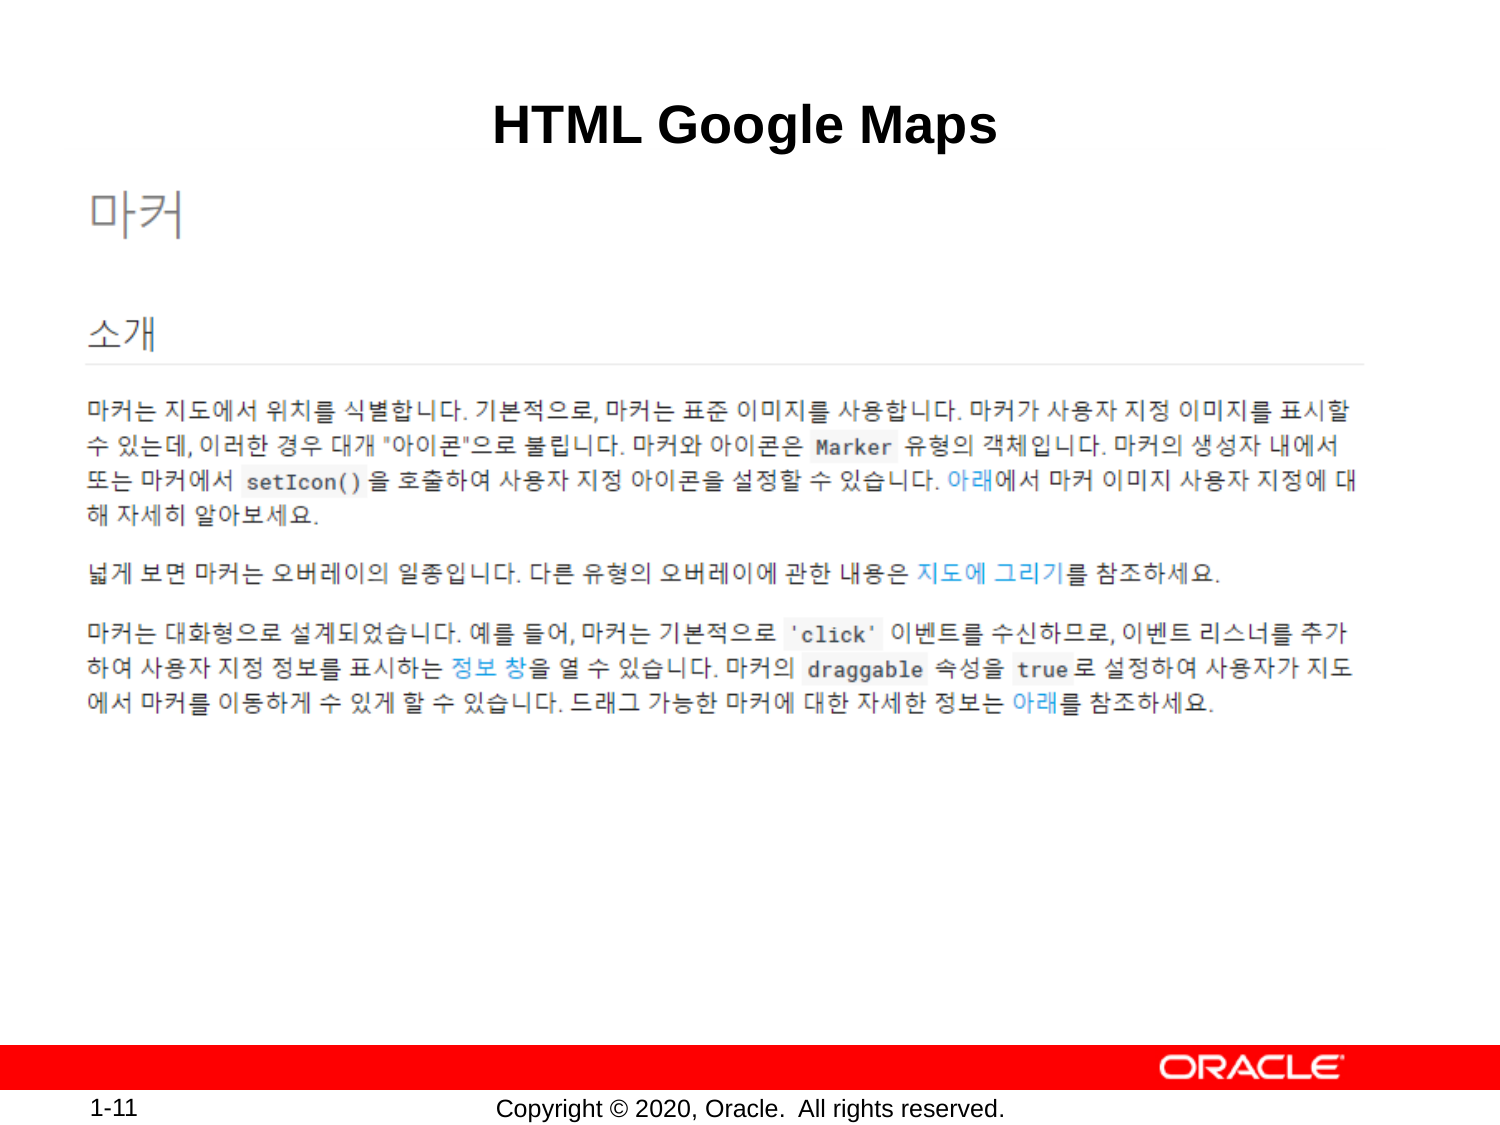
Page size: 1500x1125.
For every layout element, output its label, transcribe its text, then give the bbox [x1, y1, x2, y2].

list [64, 148, 1386, 788]
title HTML Google Maps [145, 87, 1346, 147]
